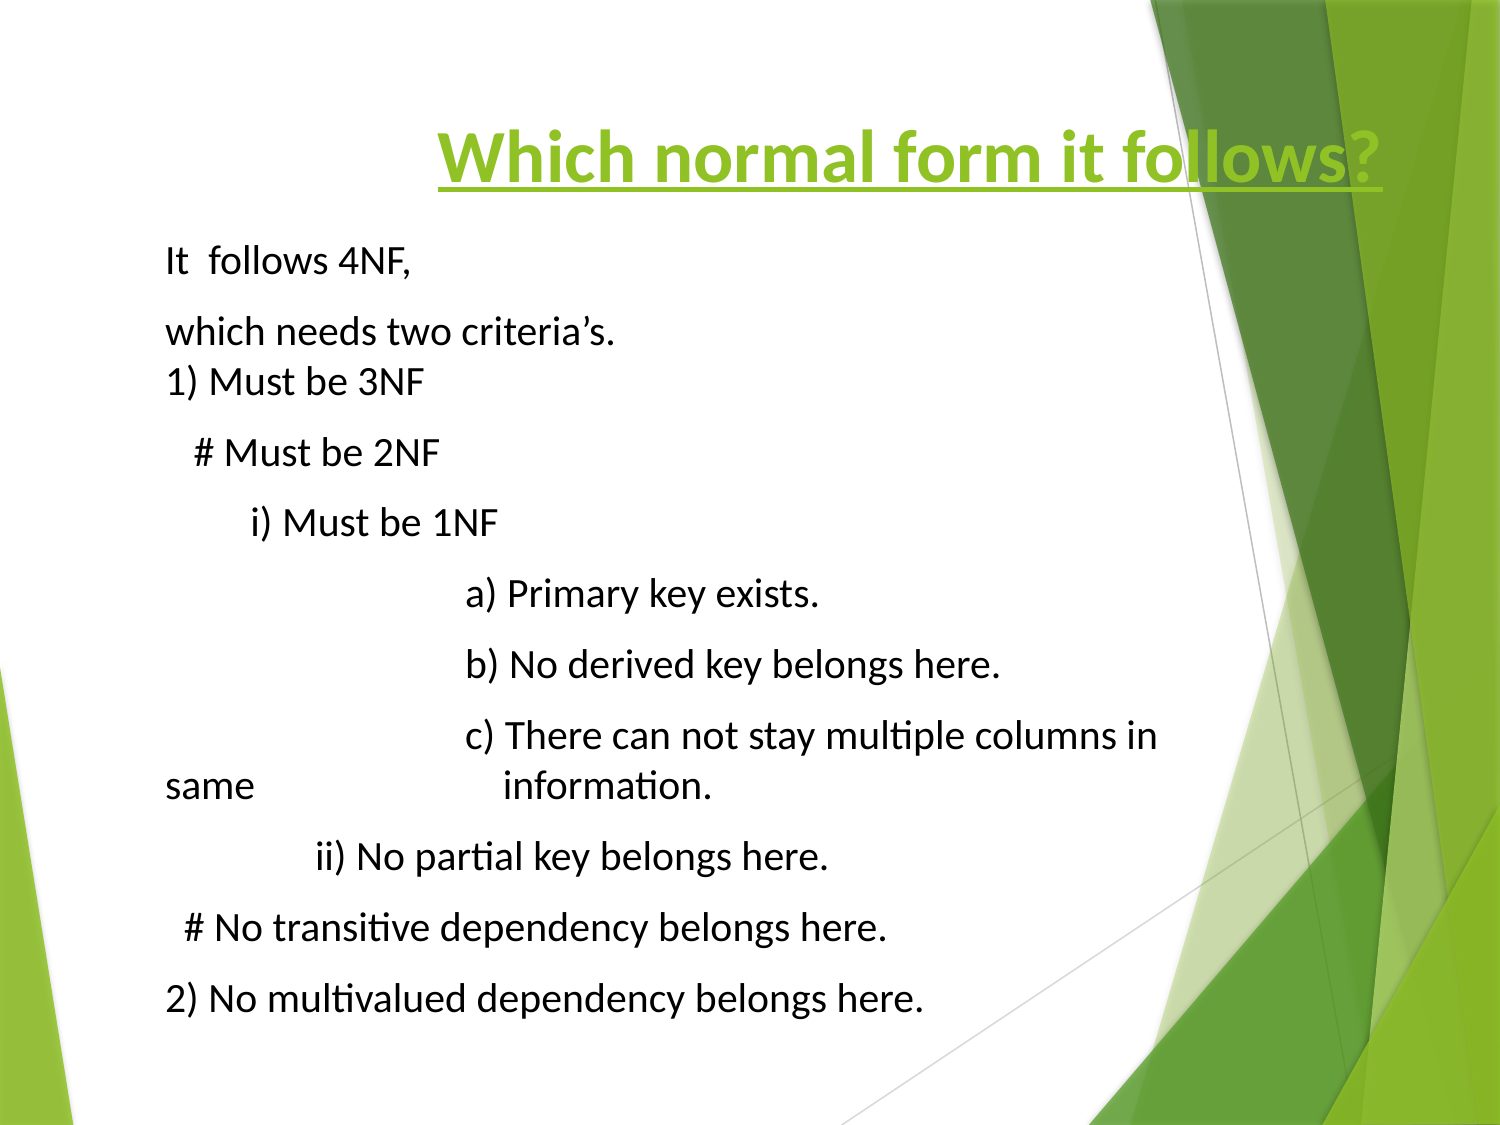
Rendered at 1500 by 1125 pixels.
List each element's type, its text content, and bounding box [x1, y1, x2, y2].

list It follows 4NF, which needs two criteria’s. 1) Must be 3NF # Must be 2NF i) Must be 1NF a) Primary key exists. b) No derived key belongs here. c) There can not stay multiple columns in same information. ii) No partial key belongs here. # No transitive dependency belongs here. 2) No multivalued dependency belongs here. [150, 224, 1213, 1038]
title Which normal form it follows? [99, 99, 1413, 317]
